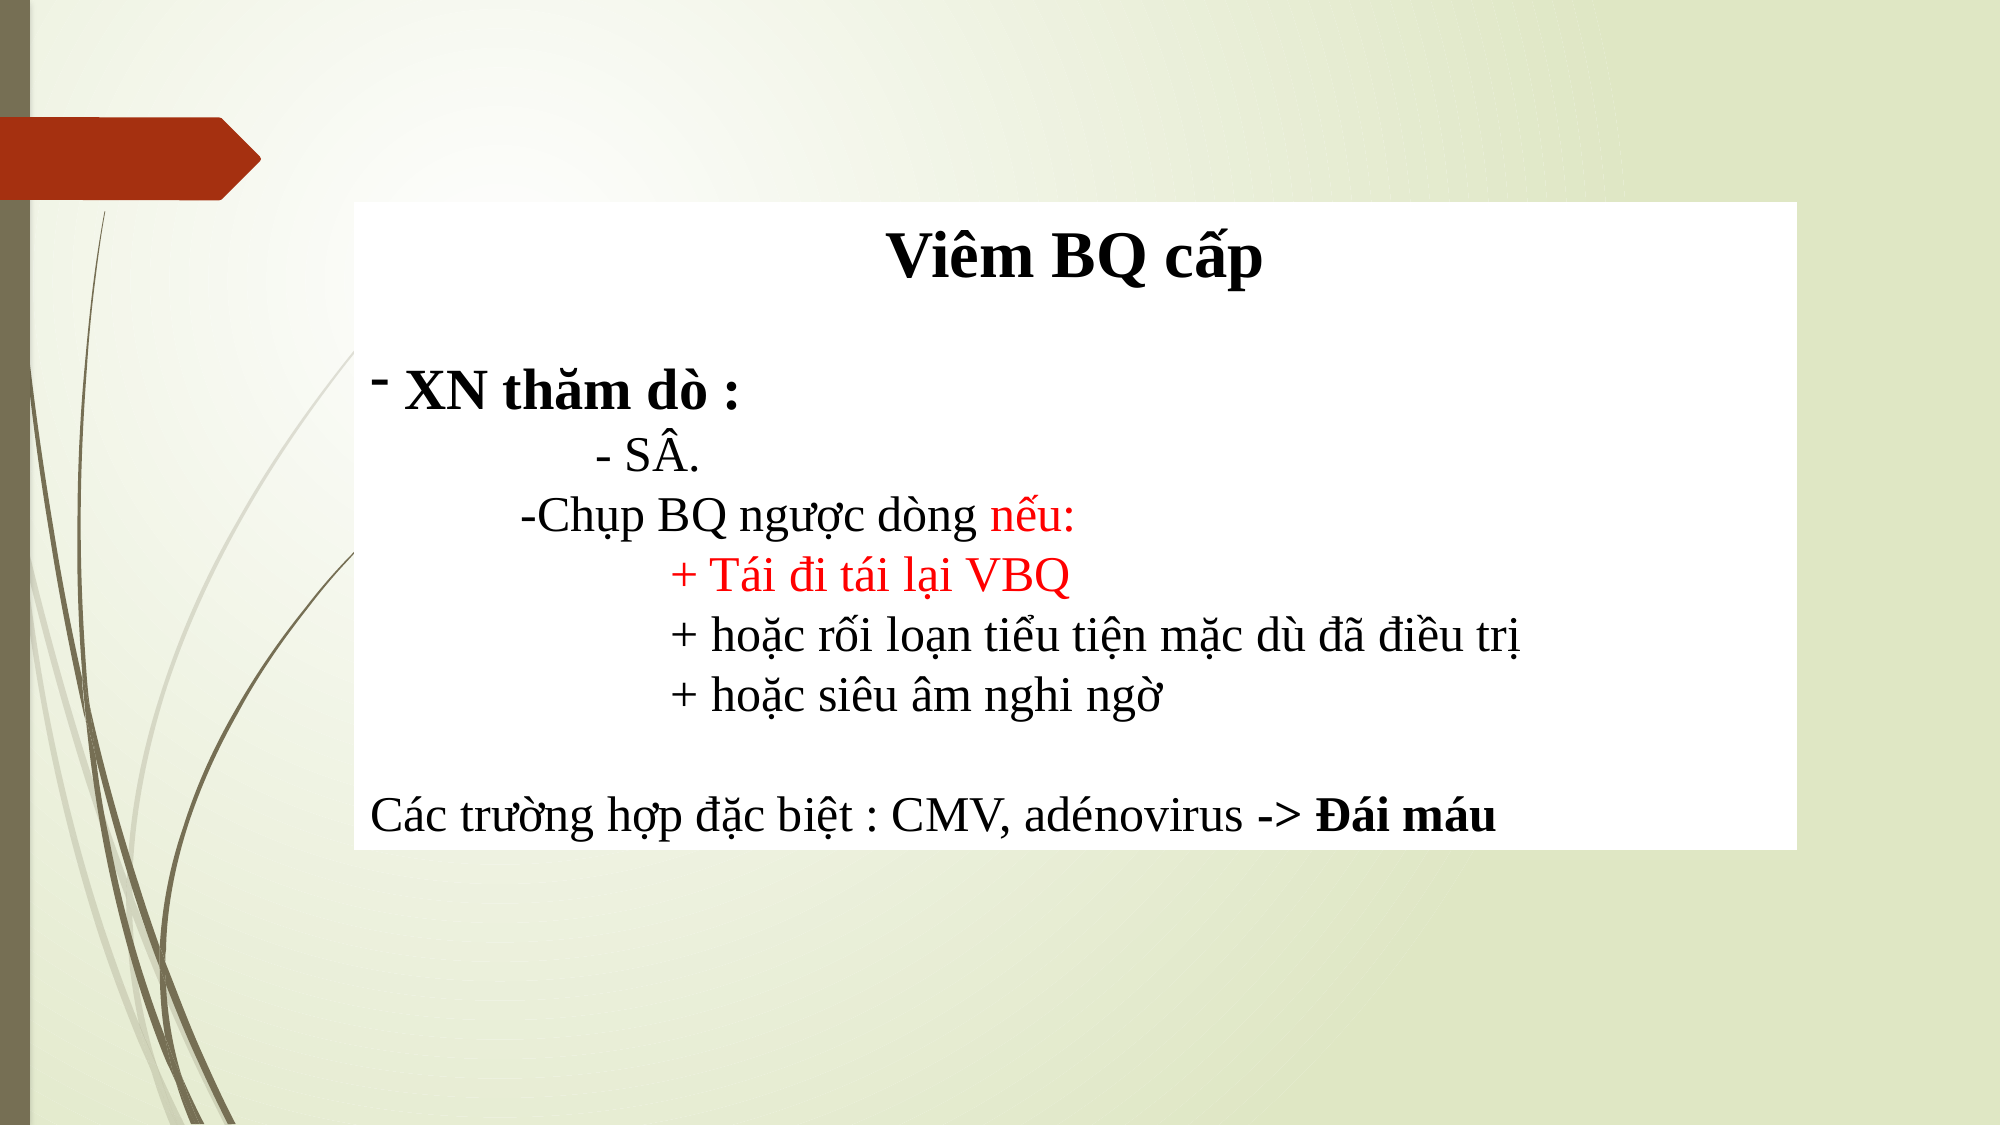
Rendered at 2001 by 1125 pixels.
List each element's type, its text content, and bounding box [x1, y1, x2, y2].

text_box Viêm BQ cấp XN thăm dò : - SÂ. -Chụp BQ ngược dòng nếu: + Tái đi tái lại VBQ + hoặc rối loạn tiểu tiện mặc dù đã điều trị + hoặc siêu âm nghi ngờ Các trường hợp đặc biệt : CMV, adénovirus -> Đái máu [355, 203, 1796, 849]
